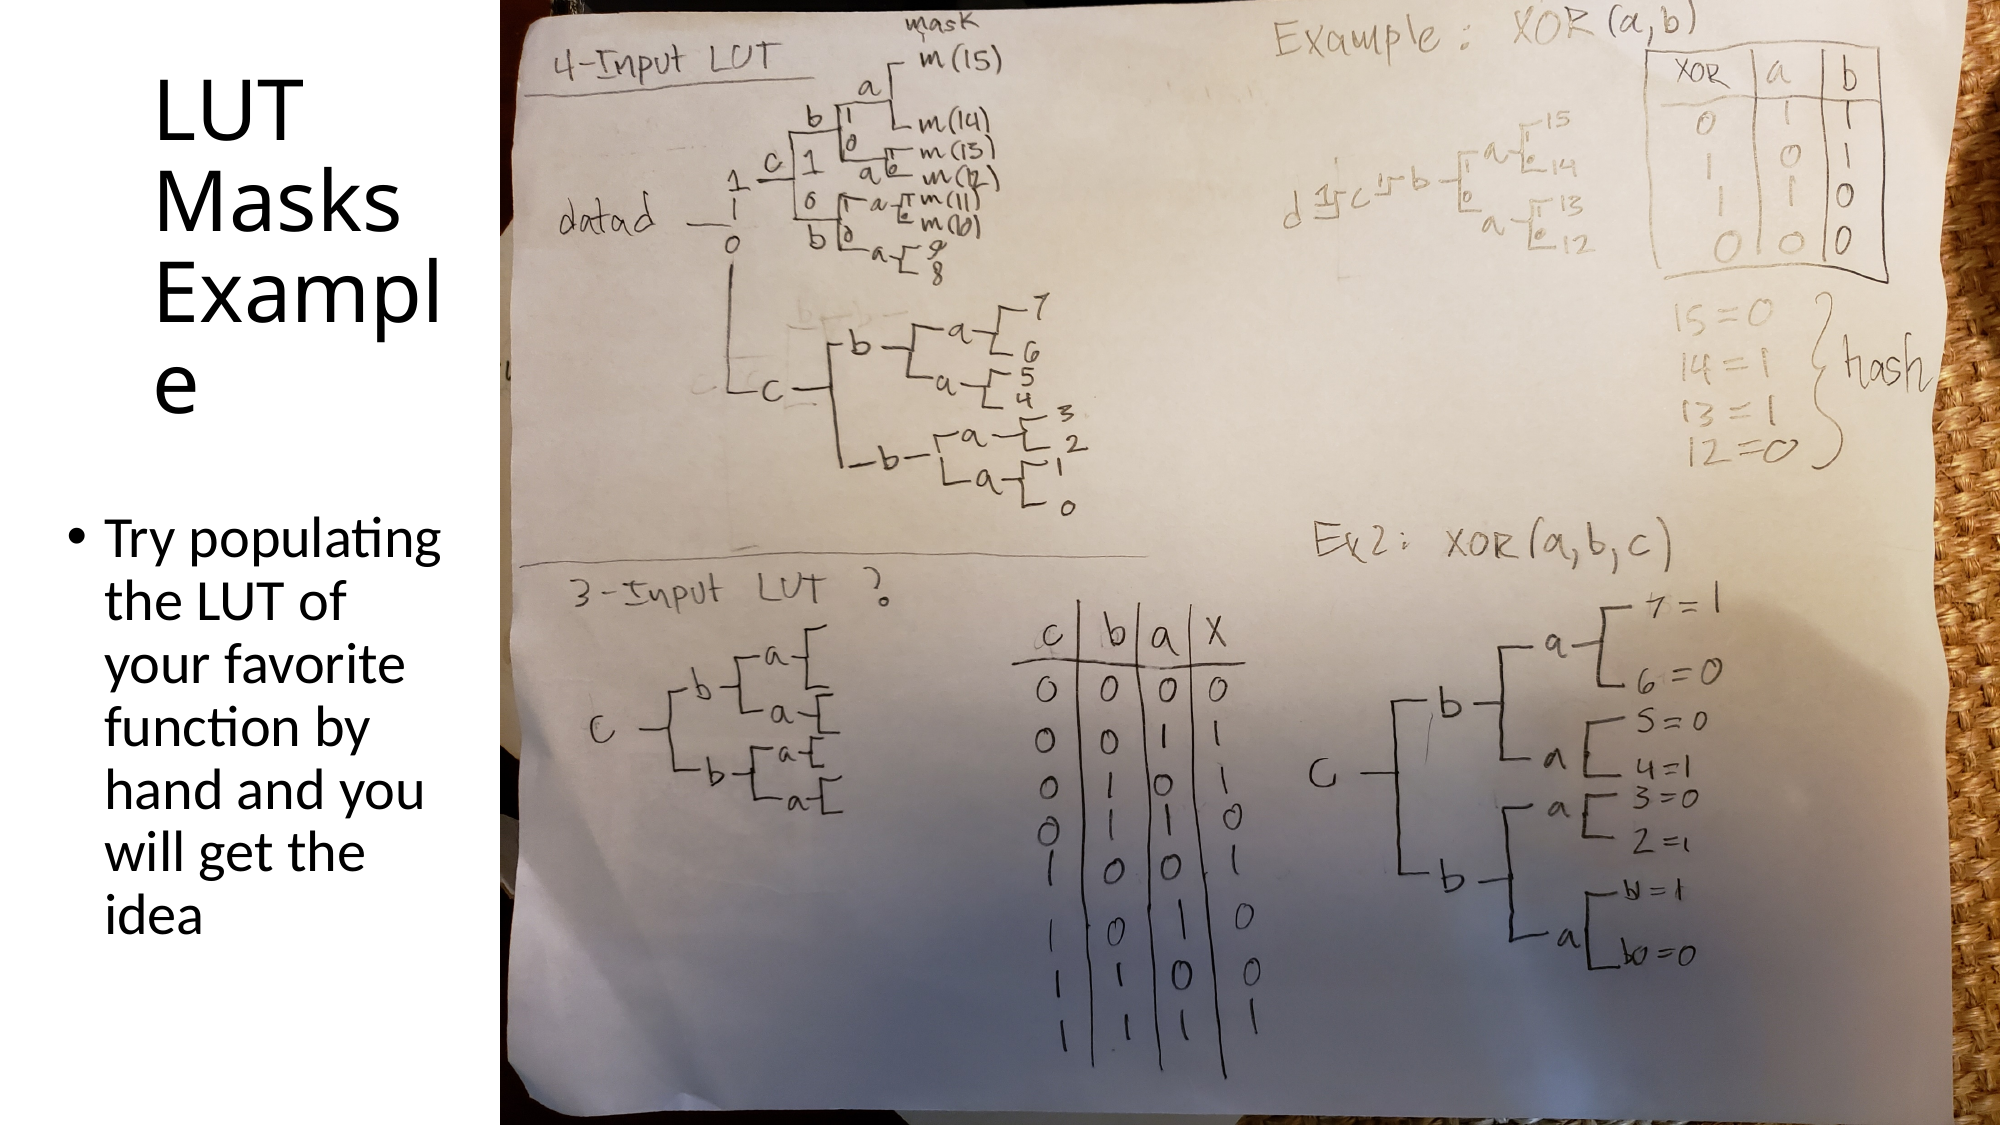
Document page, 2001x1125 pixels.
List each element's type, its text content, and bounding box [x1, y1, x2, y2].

picture [499, 0, 2000, 1125]
title LUT Masks Example [137, 59, 480, 440]
list Try populating the LUT of your favorite function by hand and you will get the idea [51, 500, 480, 1014]
